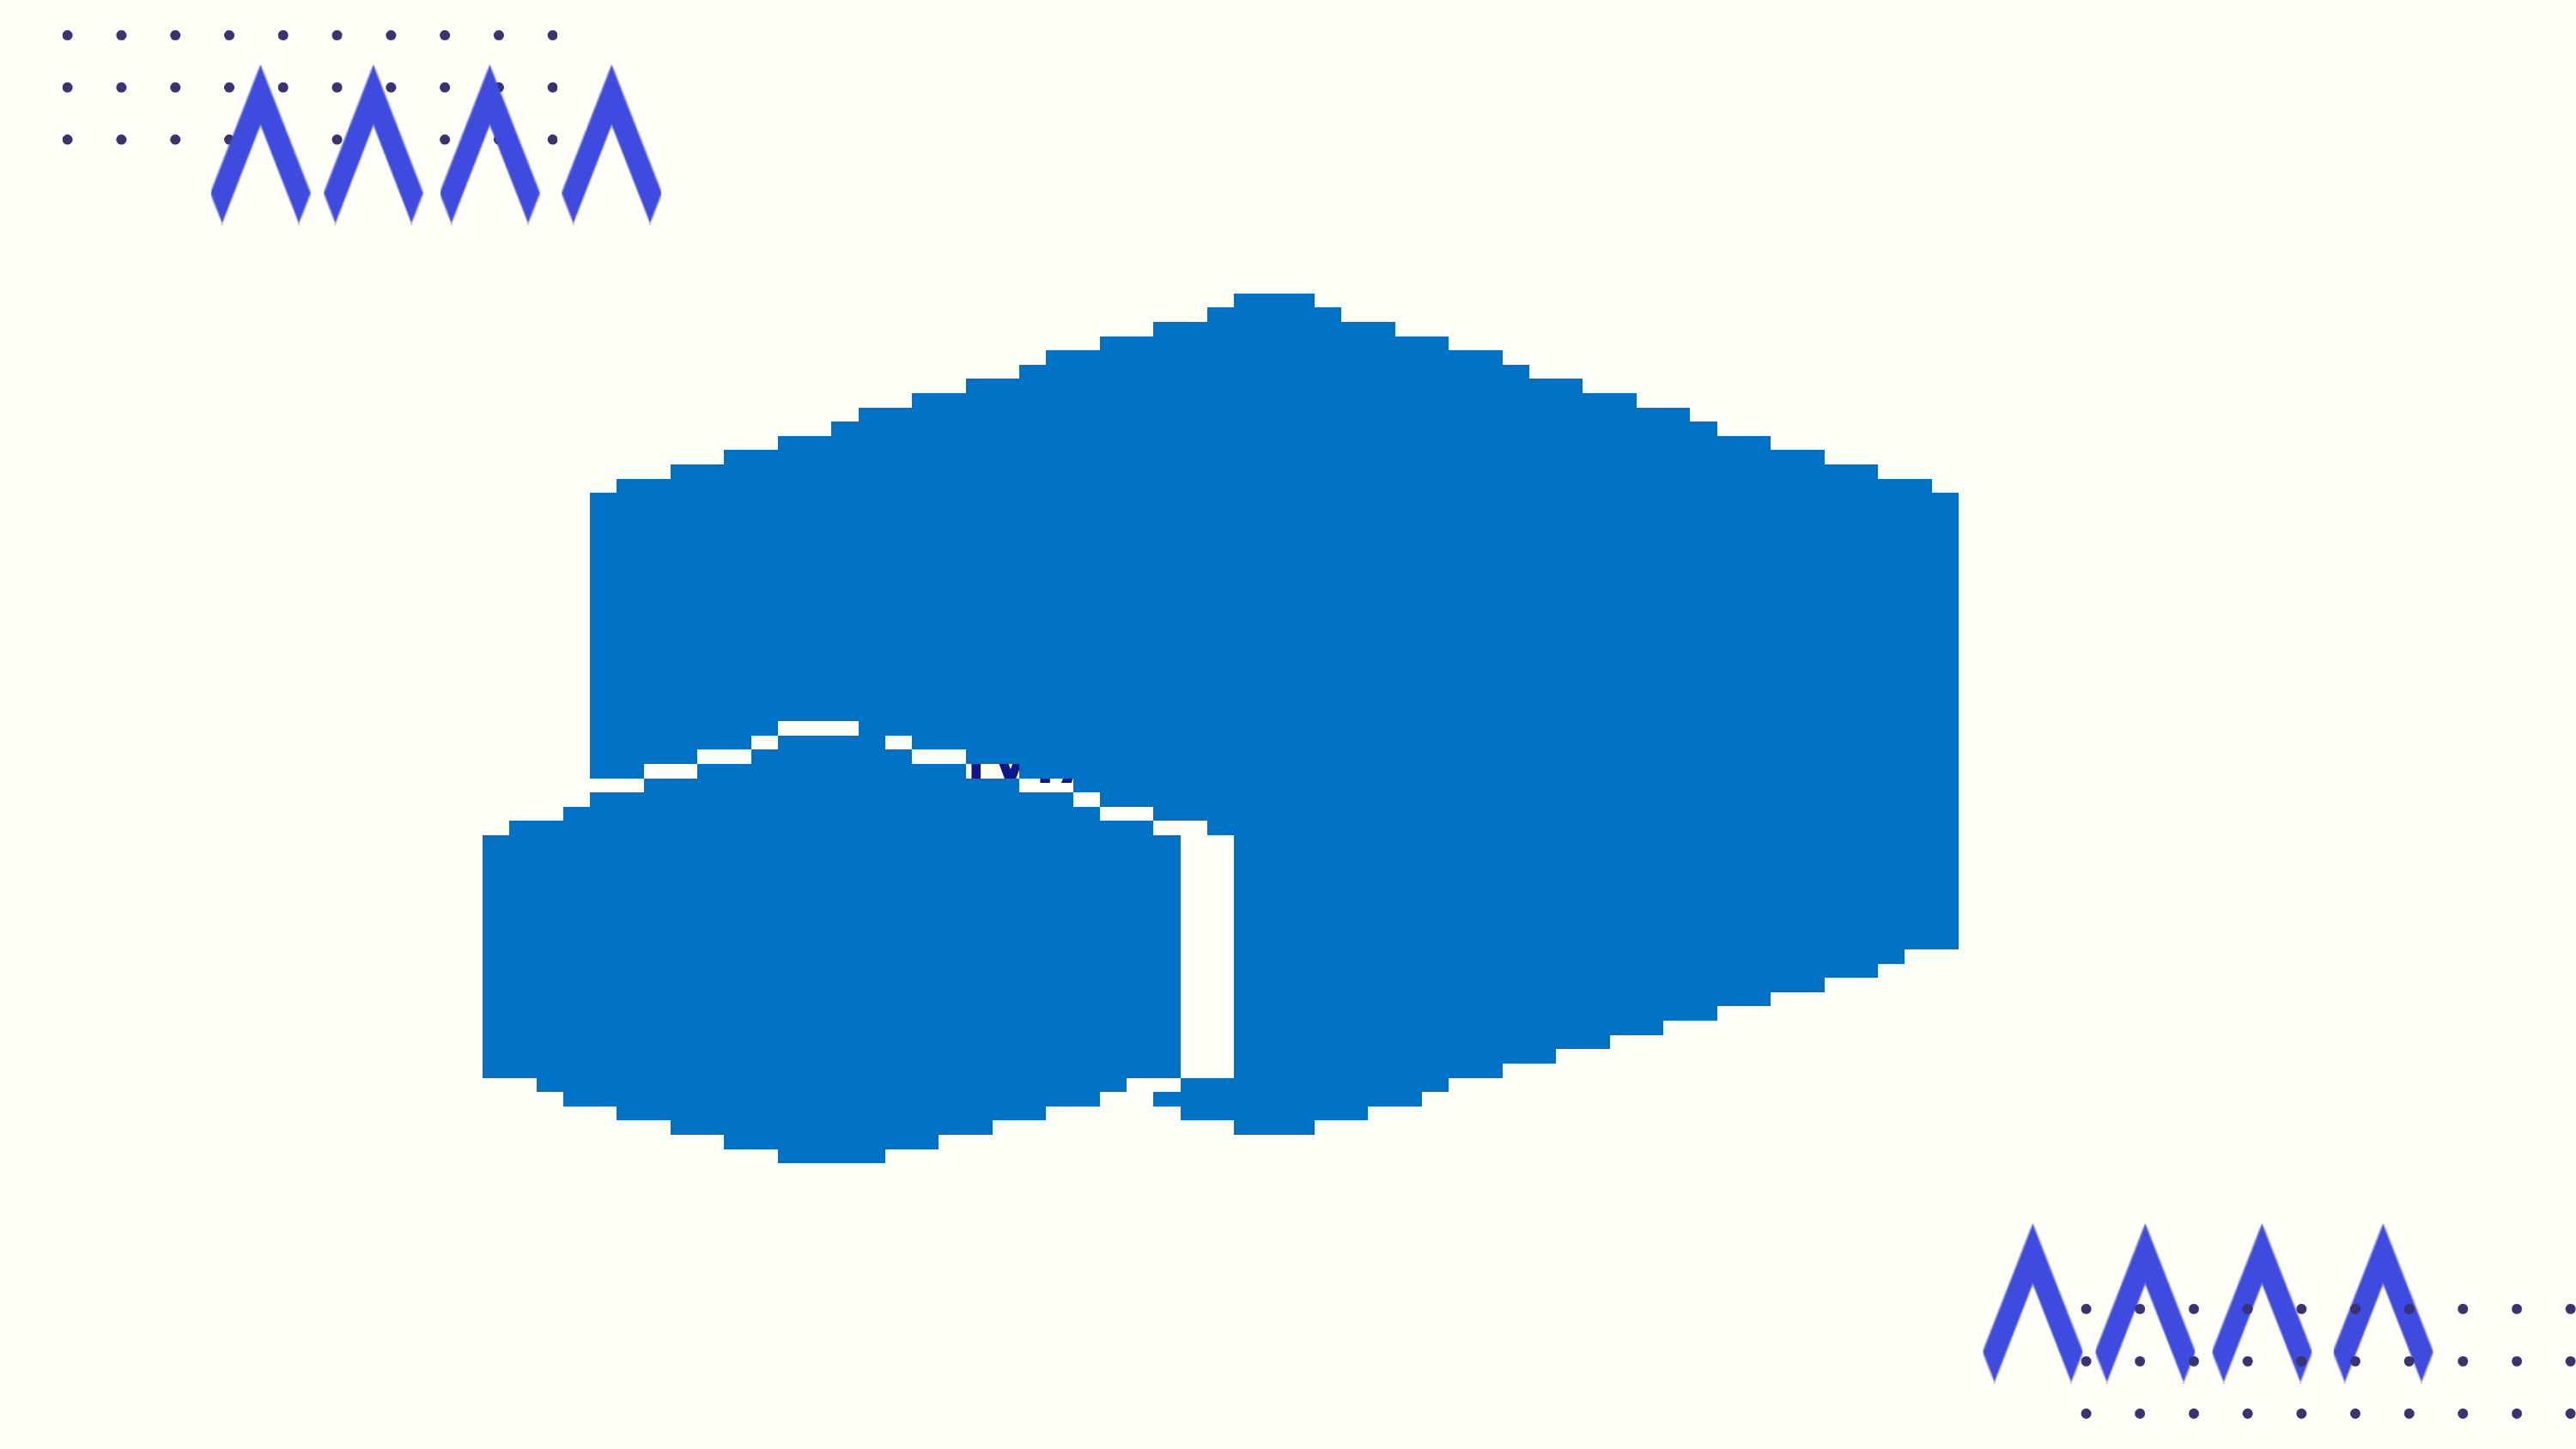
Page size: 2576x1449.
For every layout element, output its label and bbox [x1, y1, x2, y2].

picture [0, 80, 2576, 1449]
text_box [210, 64, 662, 225]
text_box [62, 0, 558, 80]
